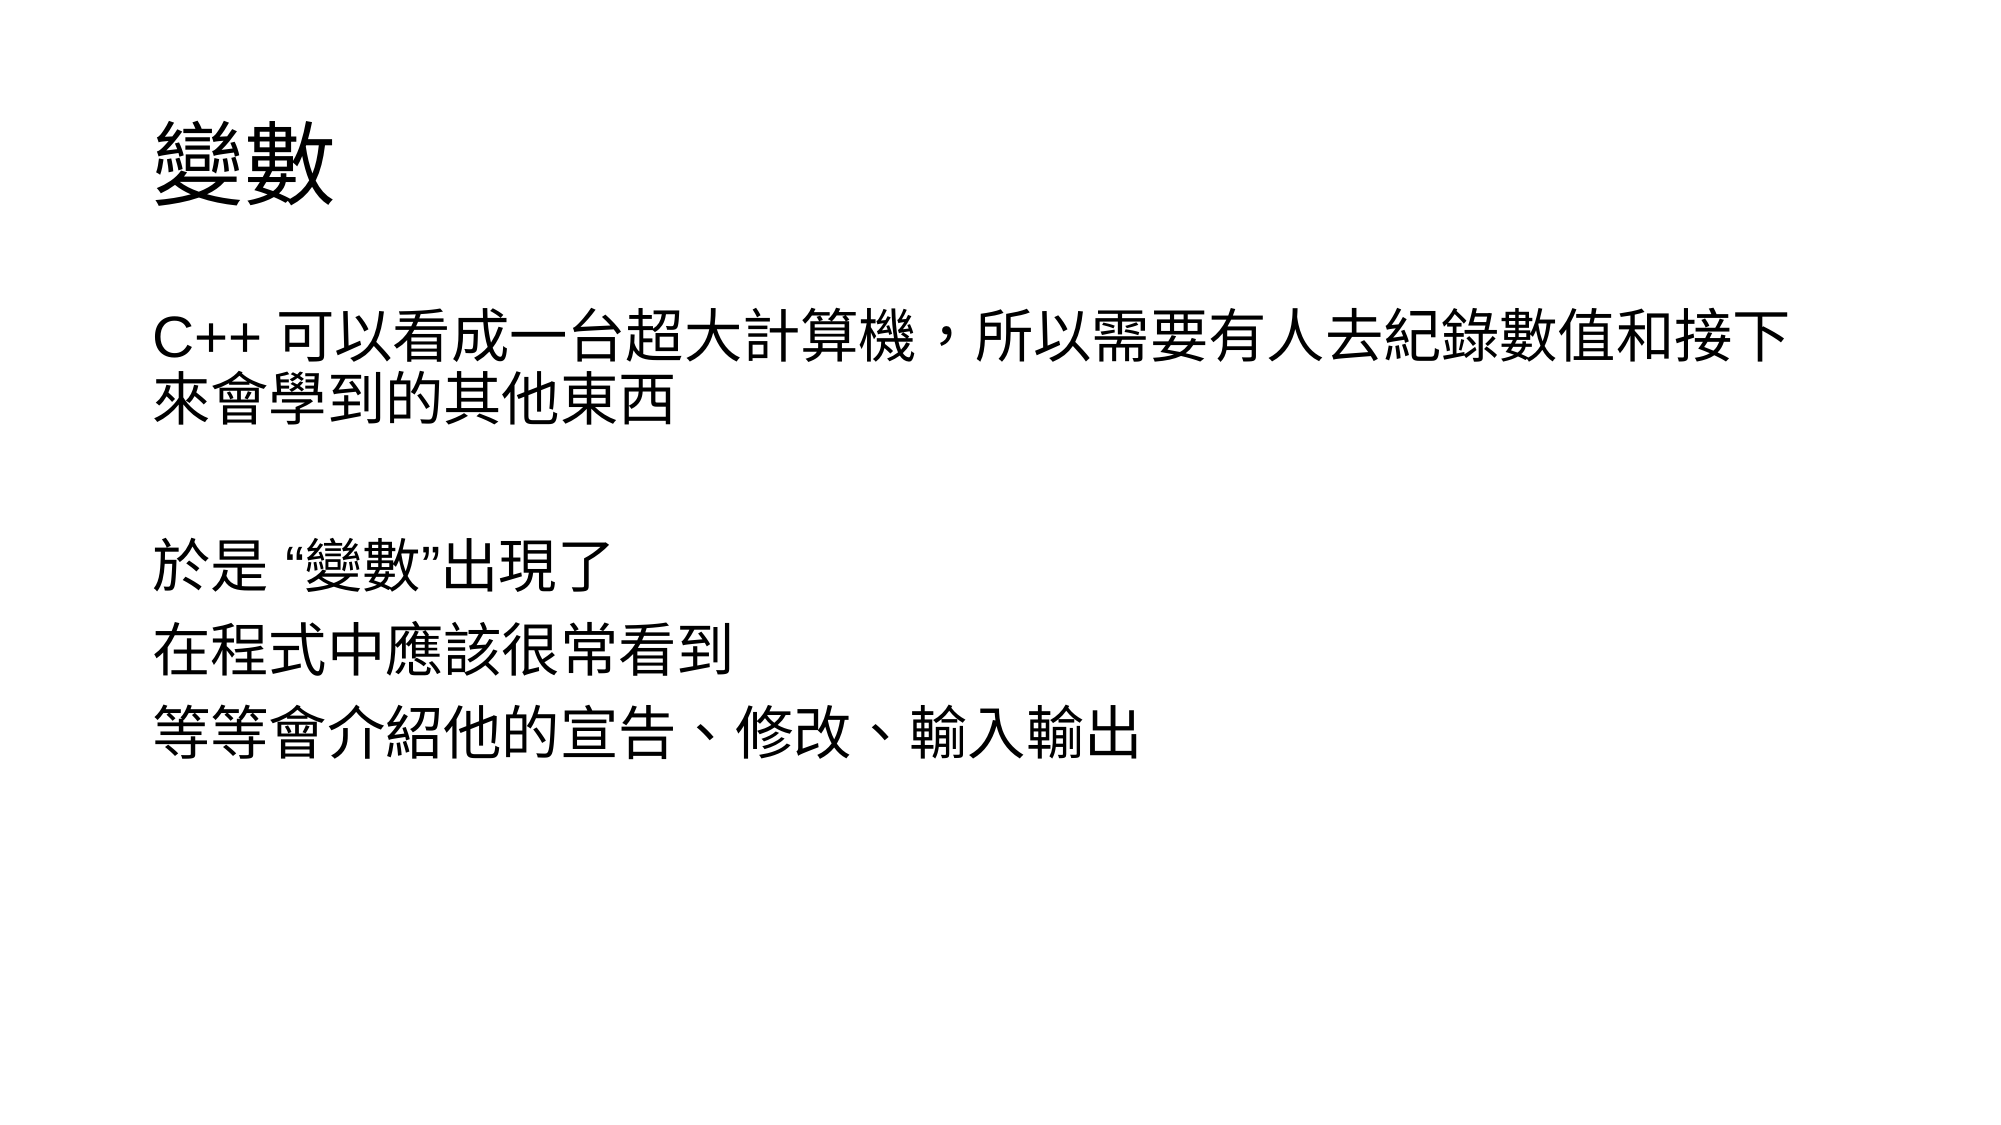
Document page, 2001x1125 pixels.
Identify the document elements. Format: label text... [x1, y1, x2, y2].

list C++可以看成一台超大計算機，所以需要有人去紀錄數值和接下來會學到的其他東西 於是 “變數”出現了 在程式中應該很常看到 等等會介紹他的宣告、修改、輸入輸出 [137, 299, 1863, 1014]
title 變數 [137, 59, 1863, 278]
